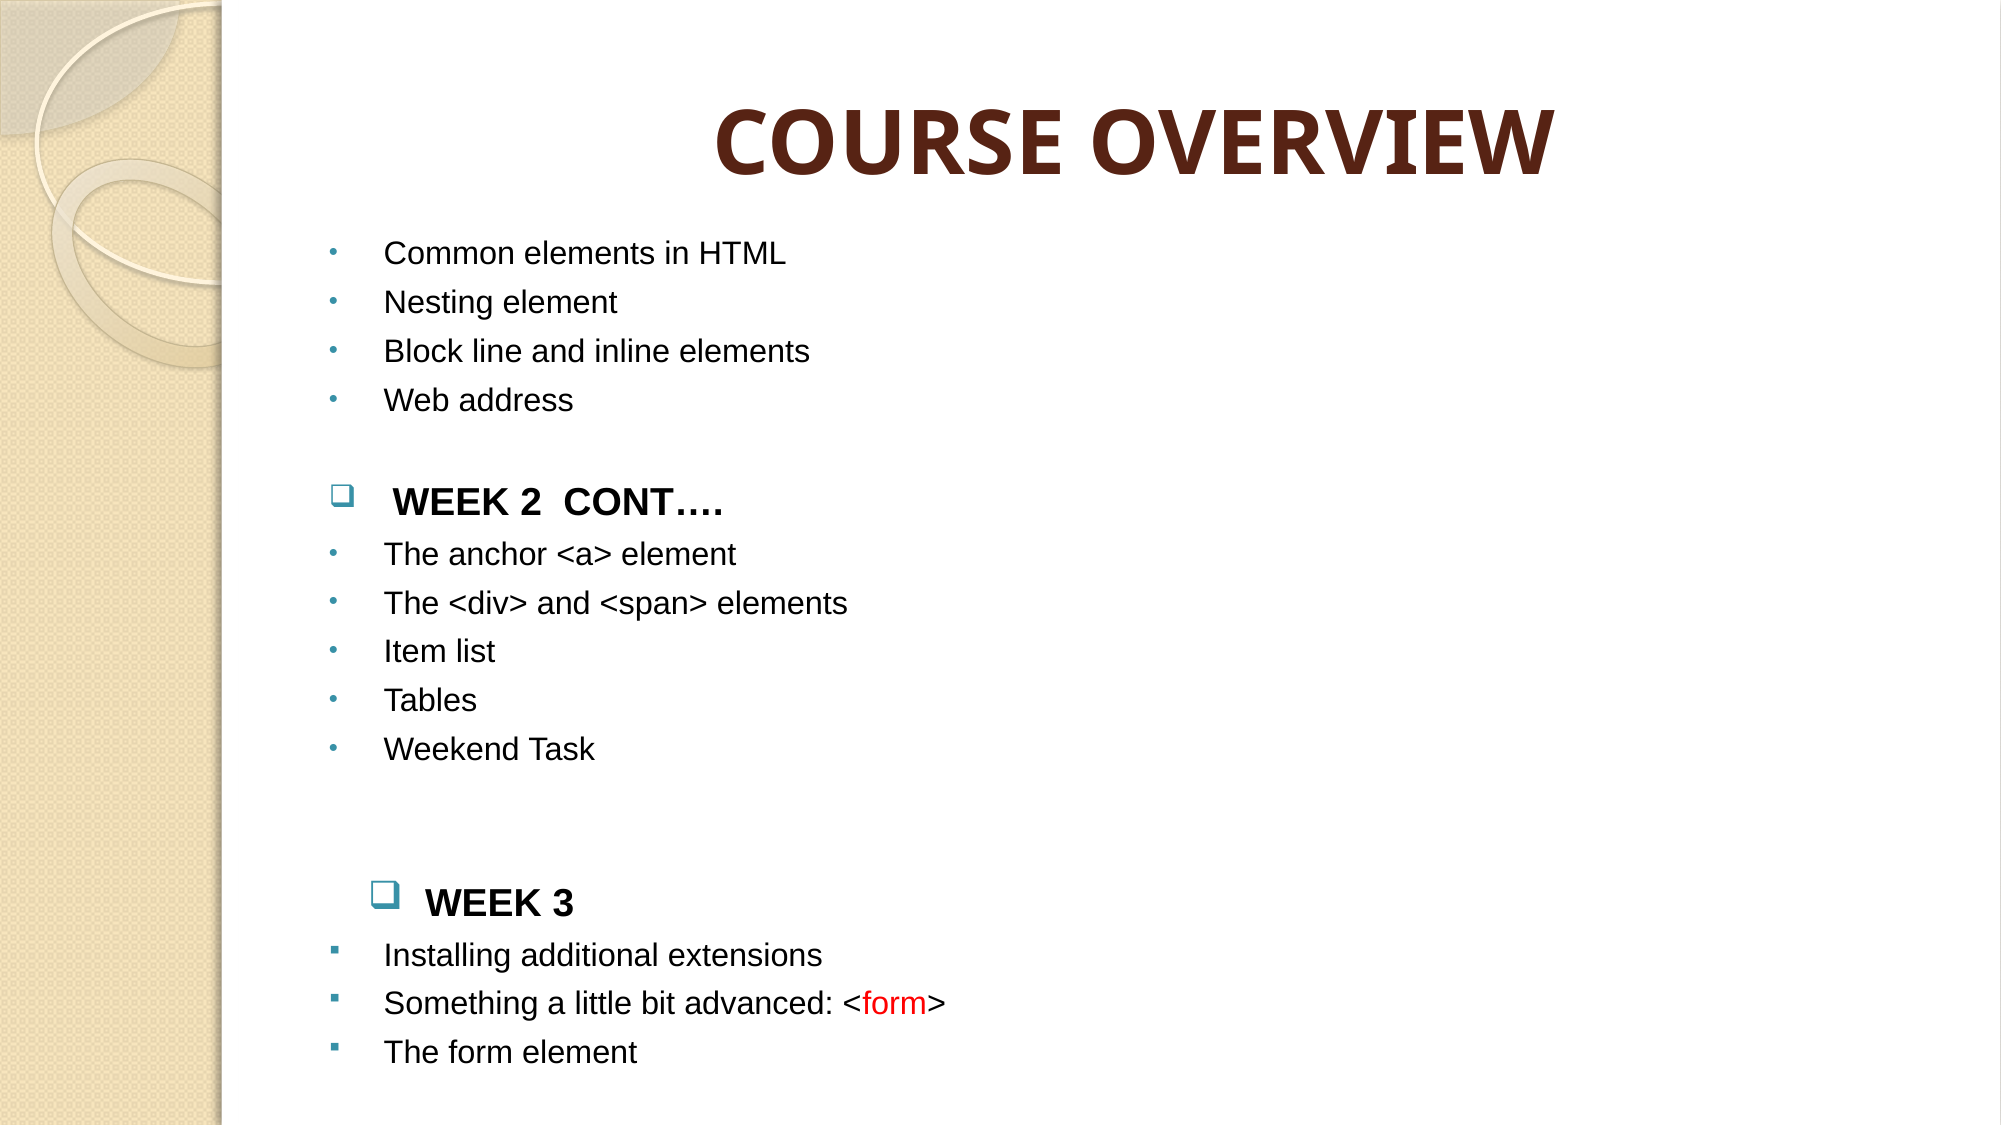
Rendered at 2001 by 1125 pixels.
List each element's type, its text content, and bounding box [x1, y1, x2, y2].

title COURSE OVERVIEW [313, 45, 1954, 233]
list Common elements in HTML Nesting element Block line and inline elements Web address WEEK 2 CONT…. The anchor <a> element The <div> and <span> elements Item list Tables Weekend Task WEEK 3 Installing additional extensions Something a little bit advanced: <form> The form element [313, 224, 1717, 1088]
